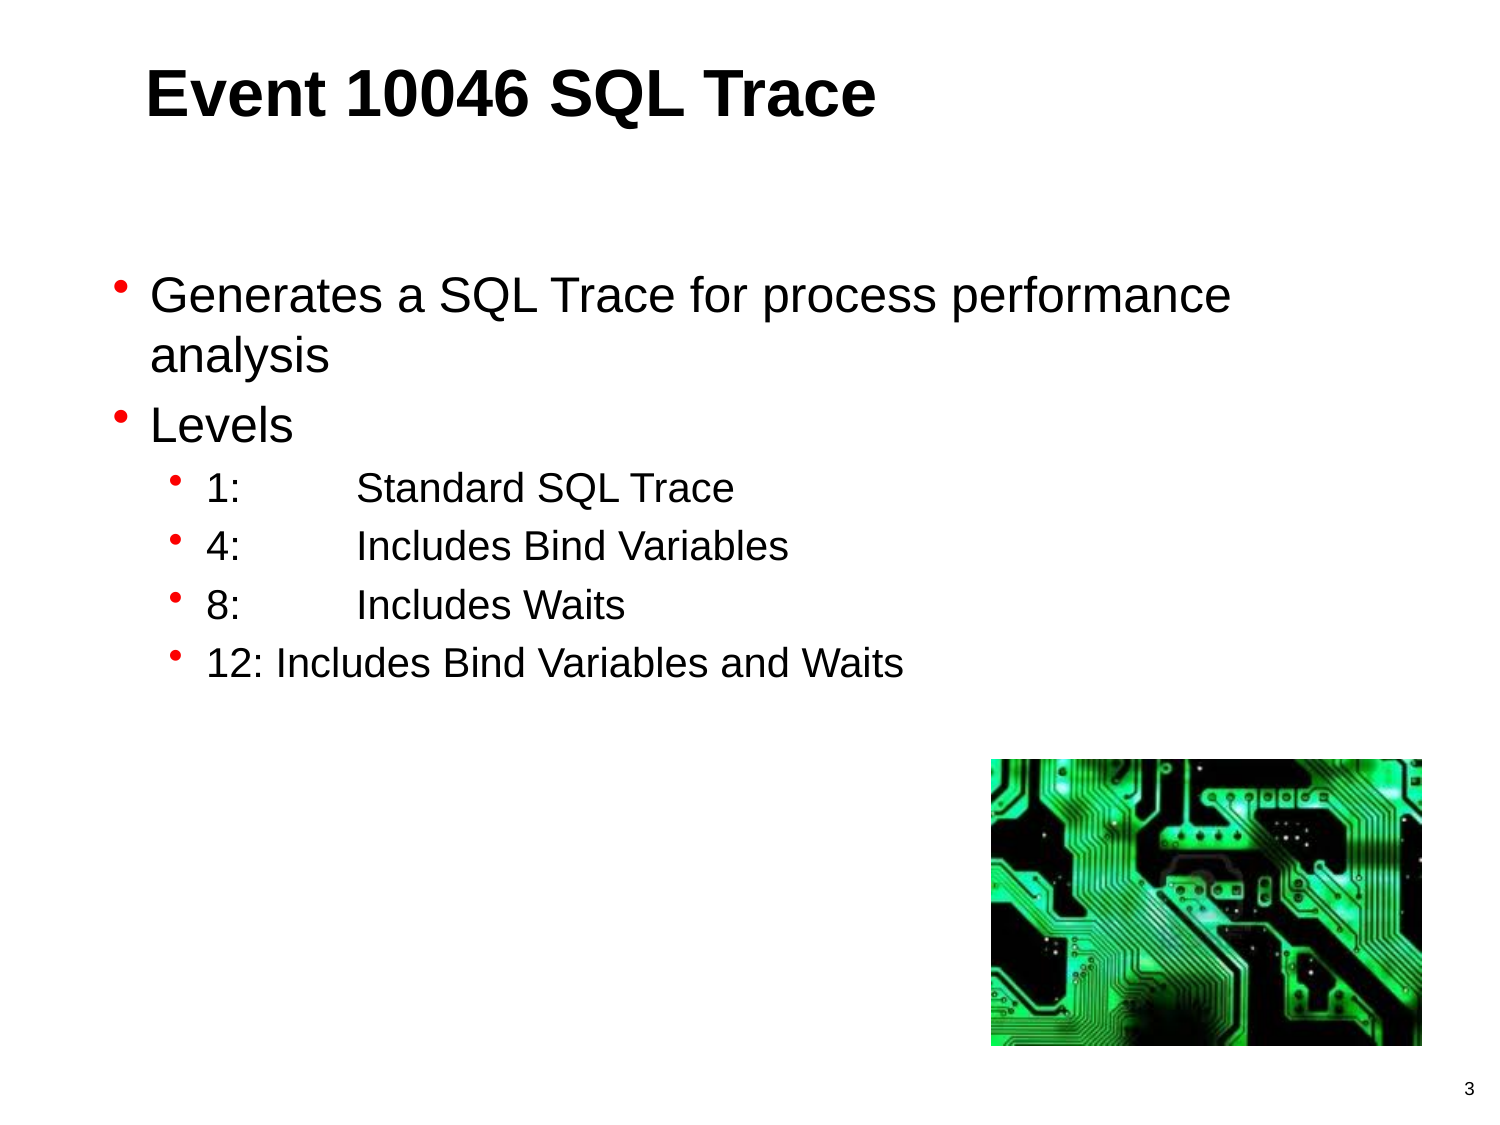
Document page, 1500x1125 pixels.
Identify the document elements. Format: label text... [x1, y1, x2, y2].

title Event 10046 SQL Trace [145, 49, 1390, 205]
footer 3 [24, 1074, 1476, 1101]
list Generates a SQL Trace for process performance analysis Levels 1: Standard SQL Trace 4: Includes Bind Variables 8: Includes Waits 12: Includes Bind Variables and Waits [112, 262, 1350, 976]
picture [991, 759, 1422, 1047]
